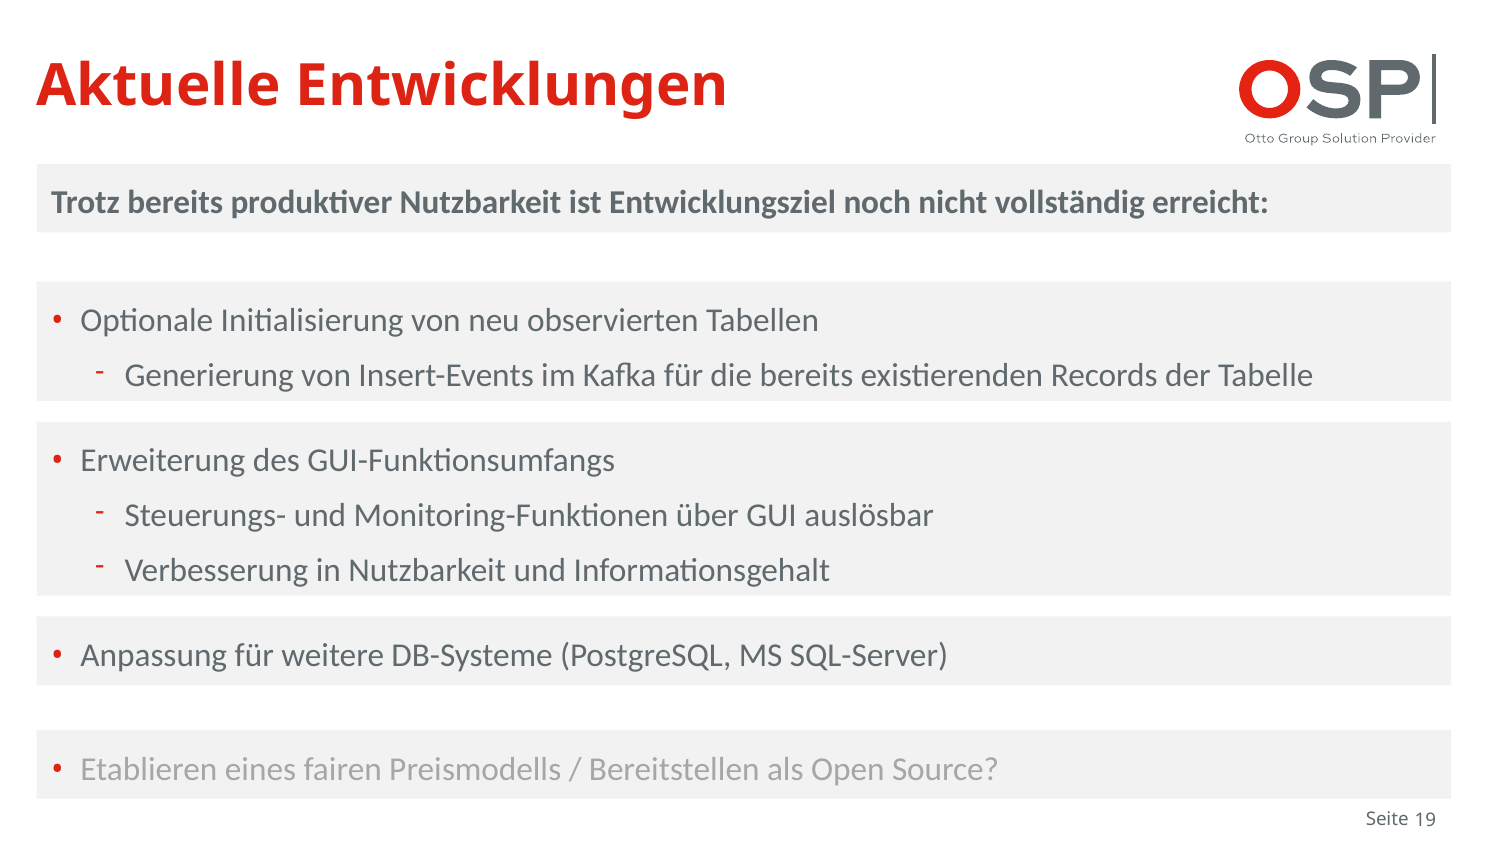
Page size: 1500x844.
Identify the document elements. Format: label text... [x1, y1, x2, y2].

text_box Erweiterung des GUI-Funktionsumfangs Steuerungs- und Monitoring-Funktionen über GUI auslösbar Verbesserung in Nutzbarkeit und Informationsgehalt [36, 421, 1452, 596]
title Aktuelle Entwicklungen [36, 54, 1409, 139]
footer Seite [1052, 806, 1409, 844]
text_box Anpassung für weitere DB-Systeme (PostgreSQL, MS SQL-Server) [36, 616, 1452, 686]
text_box Trotz bereits produktiver Nutzbarkeit ist Entwicklungsziel noch nicht vollständig erreicht: [36, 163, 1452, 233]
slide_number 19 [1381, 807, 1436, 844]
text_box Etablieren eines fairen Preismodells / Bereitstellen als Open Source? [36, 729, 1452, 799]
text_box Optionale Initialisierung von neu observierten Tabellen Generierung von Insert-Events im Kafka für die bereits existierenden Records der Tabelle [36, 281, 1452, 401]
